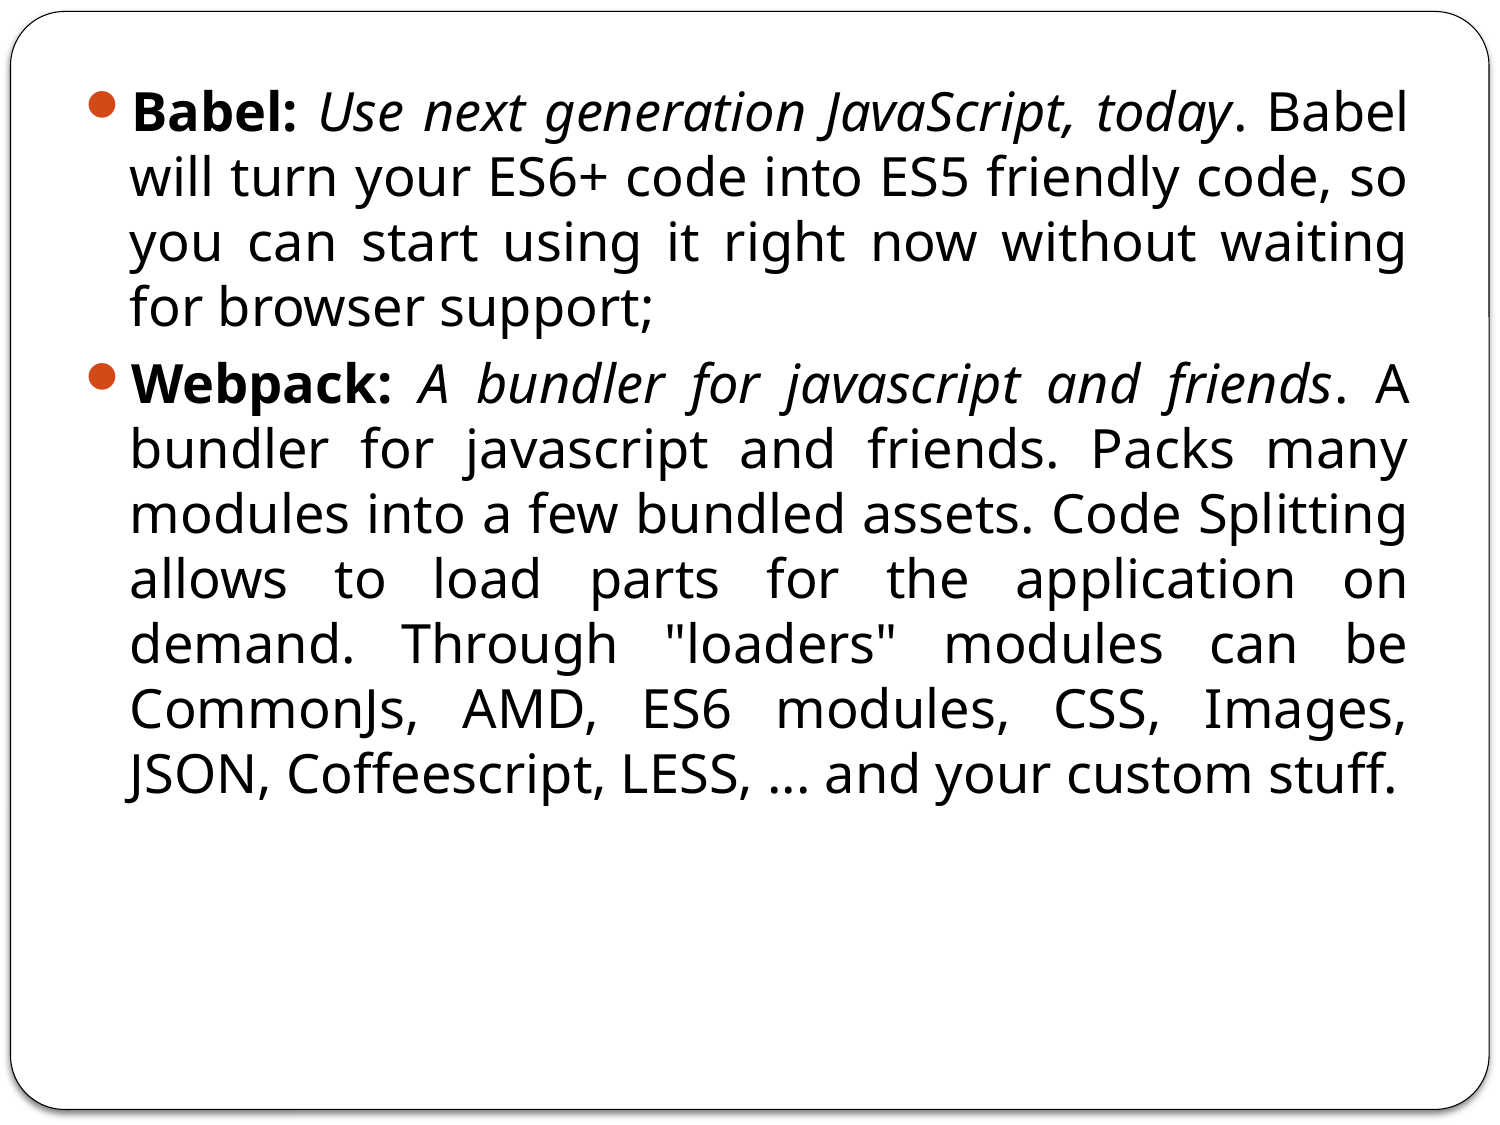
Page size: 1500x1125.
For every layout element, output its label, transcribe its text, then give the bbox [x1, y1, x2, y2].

list Babel: Use next generation JavaScript, today. Babel will turn your ES6+ code into ES5 friendly code, so you can start using it right now without waiting for browser support; Webpack: A bundler for javascript and friends. A bundler for javascript and friends. Packs many modules into a few bundled assets. Code Splitting allows to load parts for the application on demand. Through "loaders" modules can be CommonJs, AMD, ES6 modules, CSS, Images, JSON, Coffeescript, LESS, ... and your custom stuff. [70, 70, 1425, 988]
